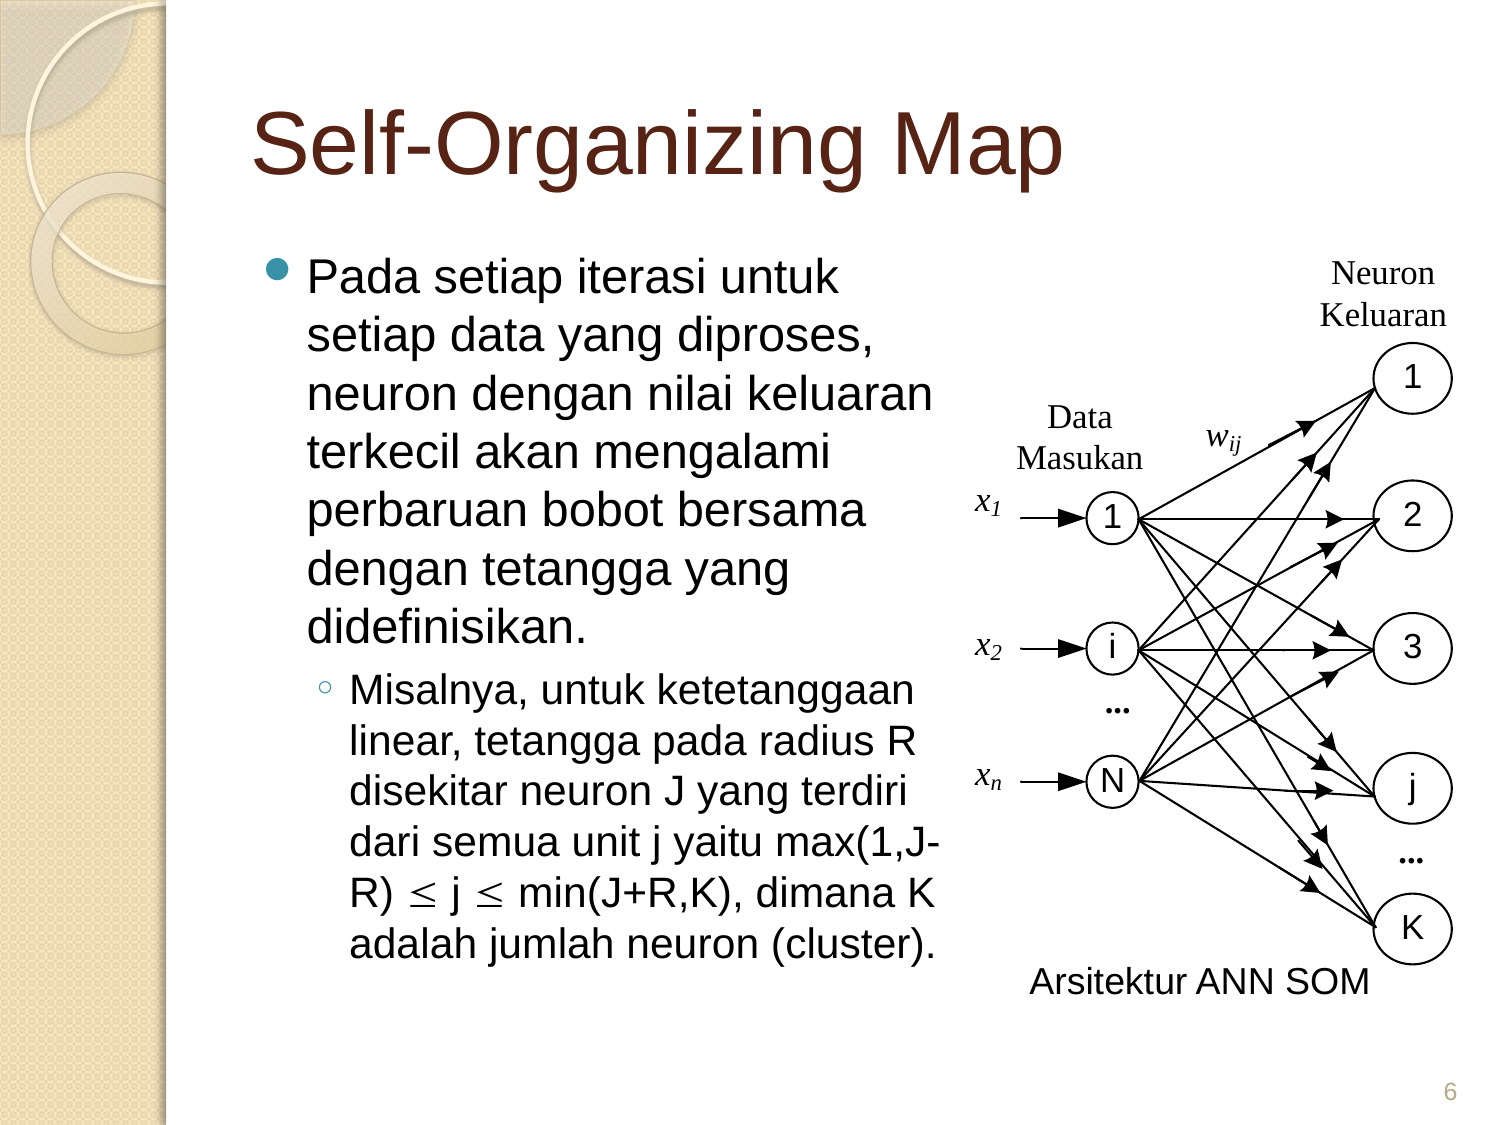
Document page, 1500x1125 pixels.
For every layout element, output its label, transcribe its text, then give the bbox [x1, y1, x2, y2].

title Self-Organizing Map [235, 45, 1466, 233]
text_box Arsitektur ANN SOM [1014, 983, 1386, 1010]
slide_number 6 [1413, 1034, 1488, 1113]
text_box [937, 249, 1471, 971]
list Pada setiap iterasi untuk setiap data yang diproses, neuron dengan nilai keluaran terkecil akan mengalami perbaruan bobot bersama dengan tetangga yang didefinisikan. Misalnya, untuk ketetanggaan linear, tetangga pada radius R disekitar neuron J yang terdiri dari semua unit j yaitu max(1,J-R)  j  min(J+R,K), dimana K adalah jumlah neuron (cluster). [235, 237, 963, 1025]
